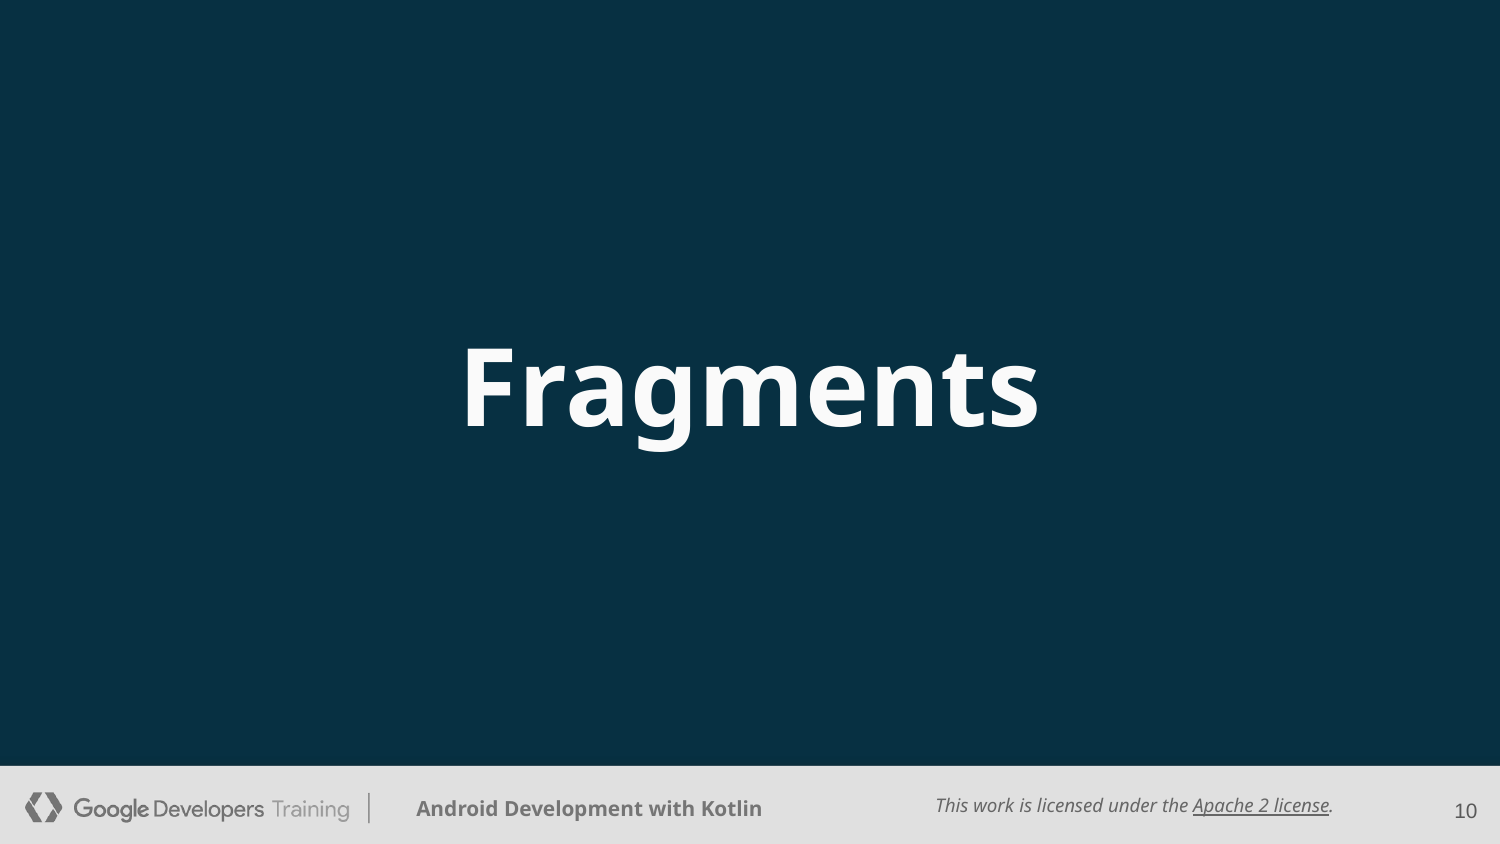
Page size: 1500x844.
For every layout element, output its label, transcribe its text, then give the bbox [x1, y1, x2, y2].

picture [0, 0, 1500, 844]
text_box Fragments [51, 0, 1449, 766]
slide_number 10 [1402, 777, 1493, 842]
